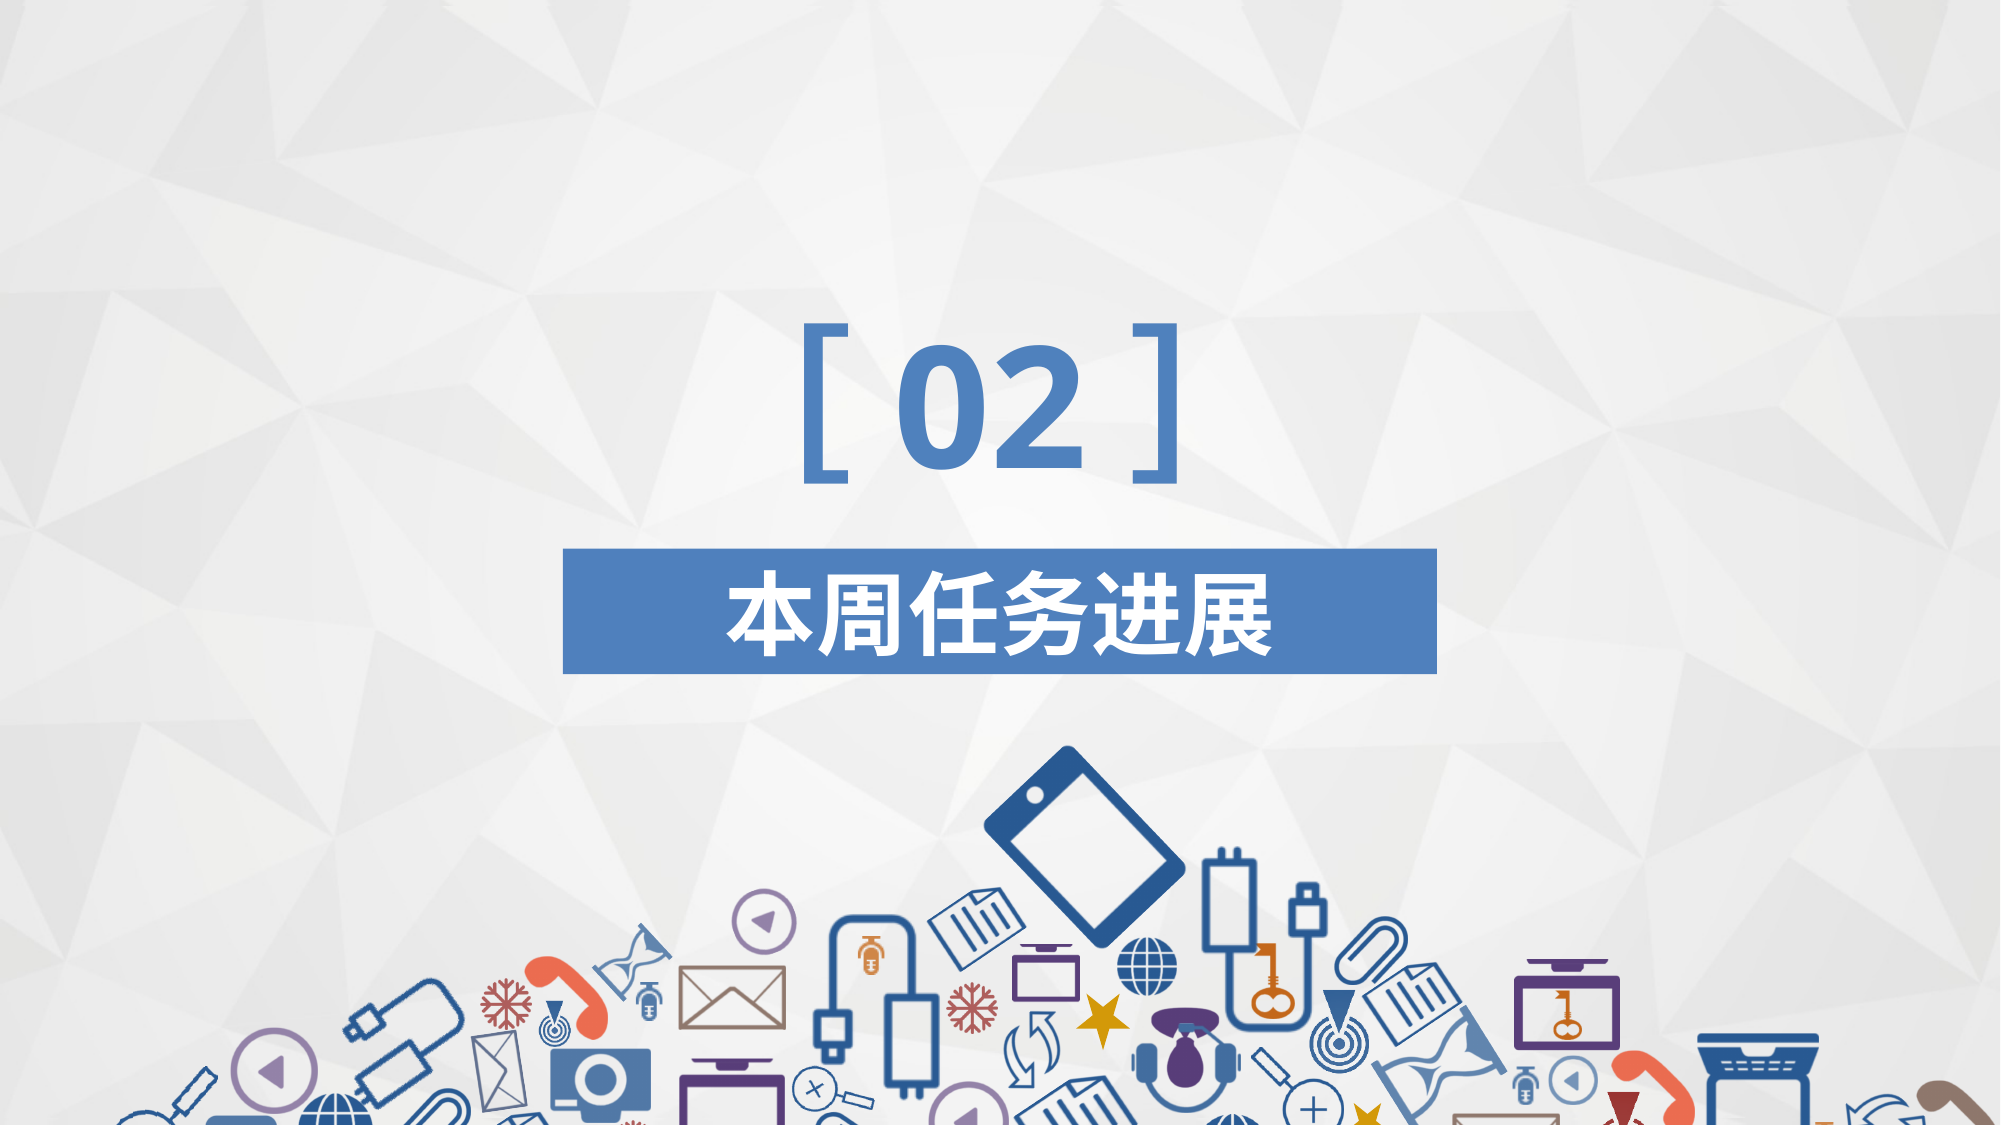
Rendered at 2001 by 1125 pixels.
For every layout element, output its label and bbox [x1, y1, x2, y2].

text_box [101, 739, 2000, 1125]
picture [0, 0, 2001, 1125]
